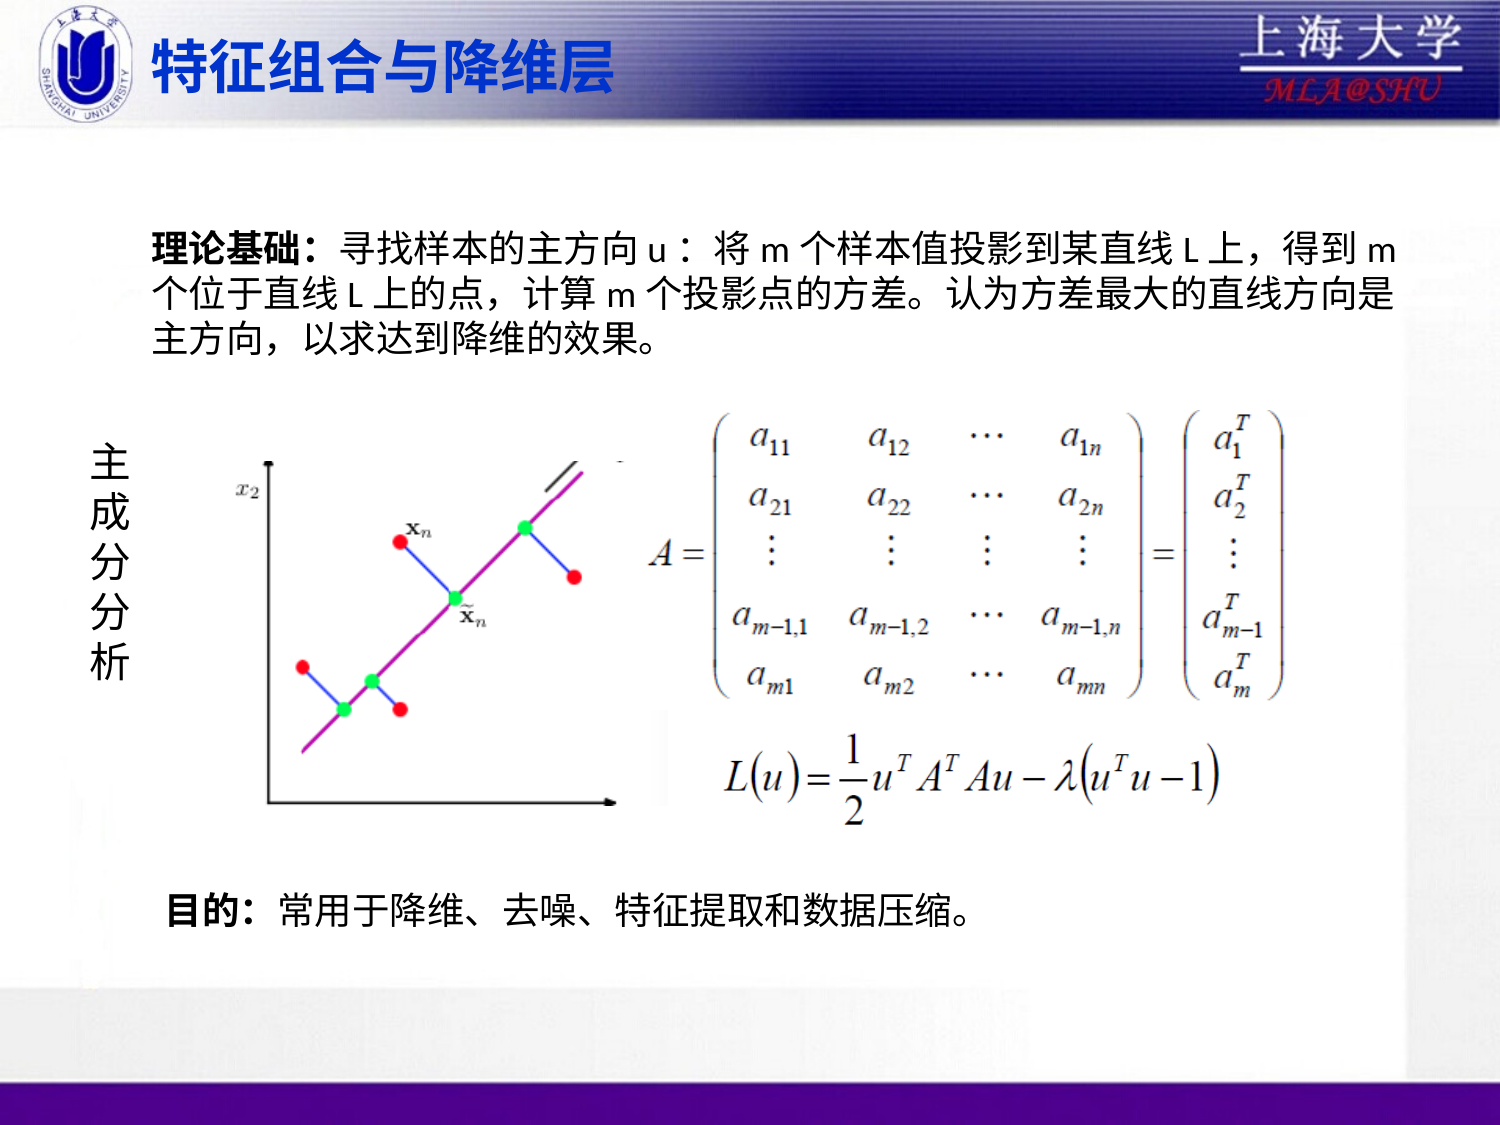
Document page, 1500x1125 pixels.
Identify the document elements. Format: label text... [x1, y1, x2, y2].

title 特征组合与降维层 [135, 0, 1486, 131]
text_box 理论基础：寻找样本的主方向u：将m个样本值投影到某直线L上，得到m个位于直线L上的点，计算m个投影点的方差。认为方差最大的直线方向是主方向，以求达到降维的效果。 [136, 217, 1415, 368]
picture [0, 0, 1500, 1125]
text_box 目的：常用于降维、去噪、特征提取和数据压缩。 [149, 879, 1415, 940]
text_box 主成分分析 [67, 338, 153, 785]
